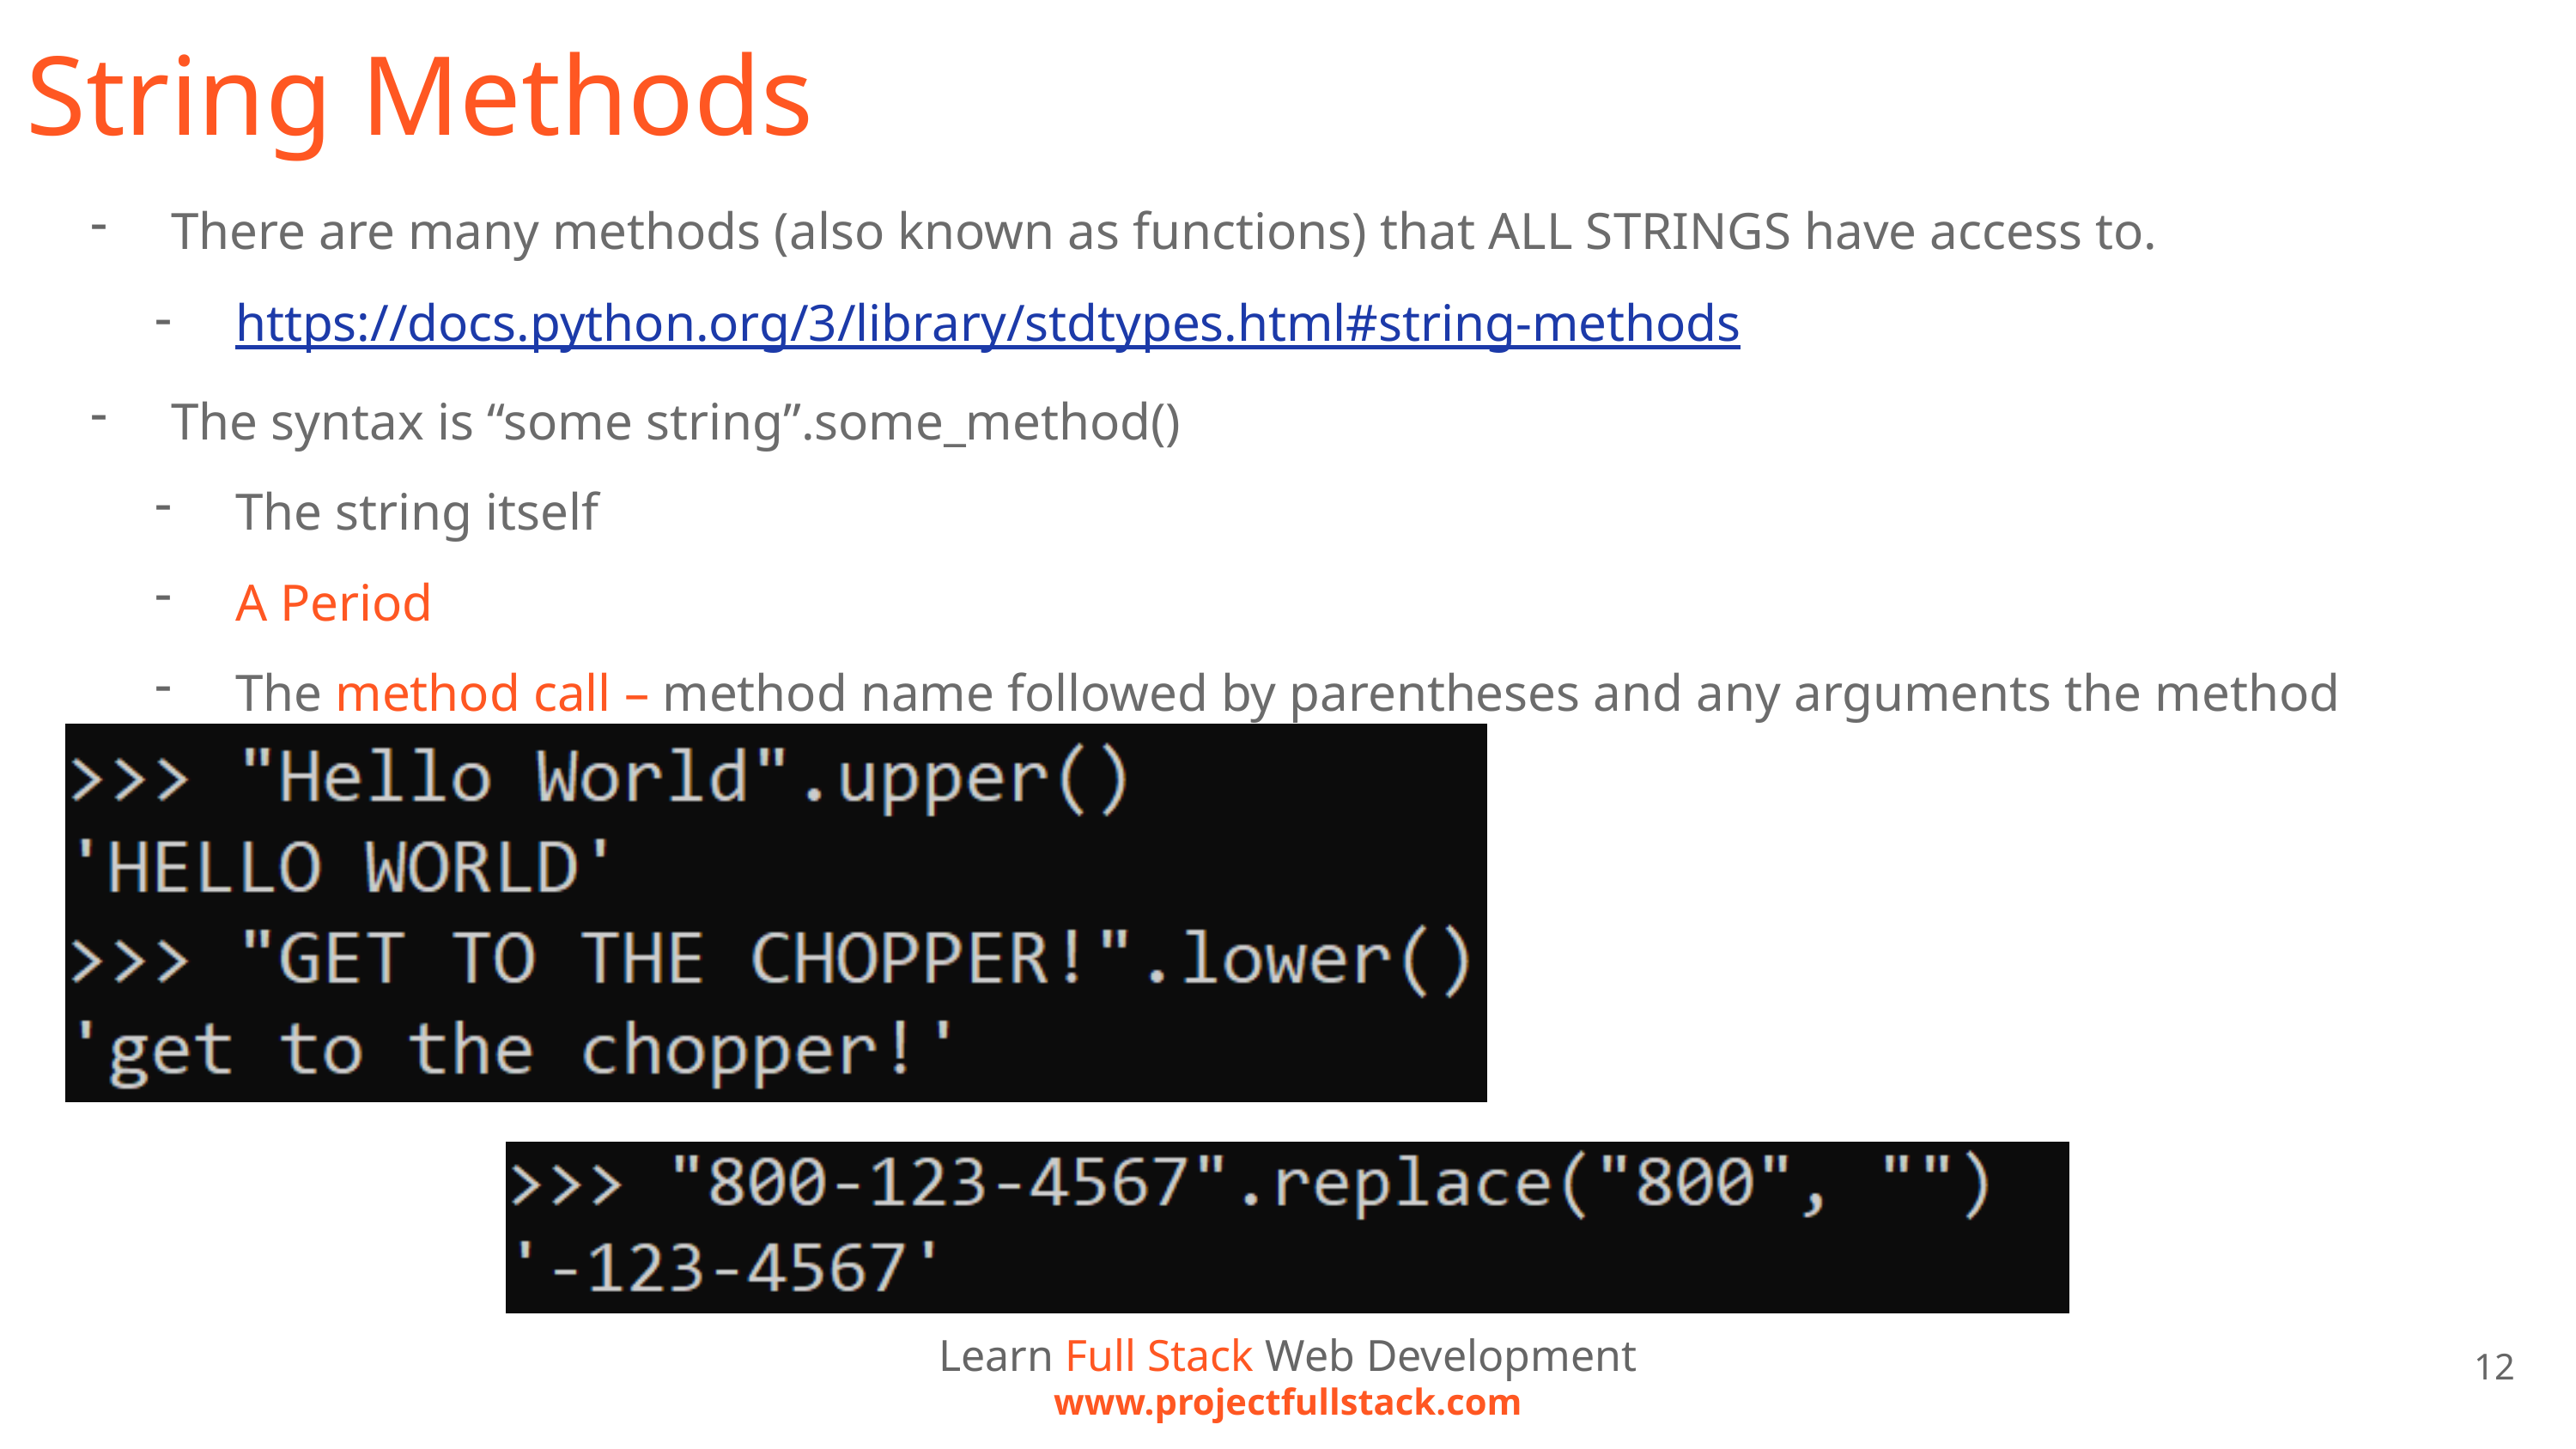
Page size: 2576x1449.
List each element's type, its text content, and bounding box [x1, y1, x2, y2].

subtitle Learn Full Stack Web Development www.projectfullstack.com [0, 1304, 2576, 1449]
title String Methods [0, 0, 2401, 161]
list There are many methods (also known as functions) that ALL STRINGS have access to. https://docs.python.org/3/library/stdtypes.html#string-methods The syntax is “some string”.some_method() The string itself A Period The method call – method name followed by parentheses and any arguments the method needs [0, 164, 2471, 1189]
picture [506, 1142, 2070, 1314]
picture [65, 724, 1487, 1103]
